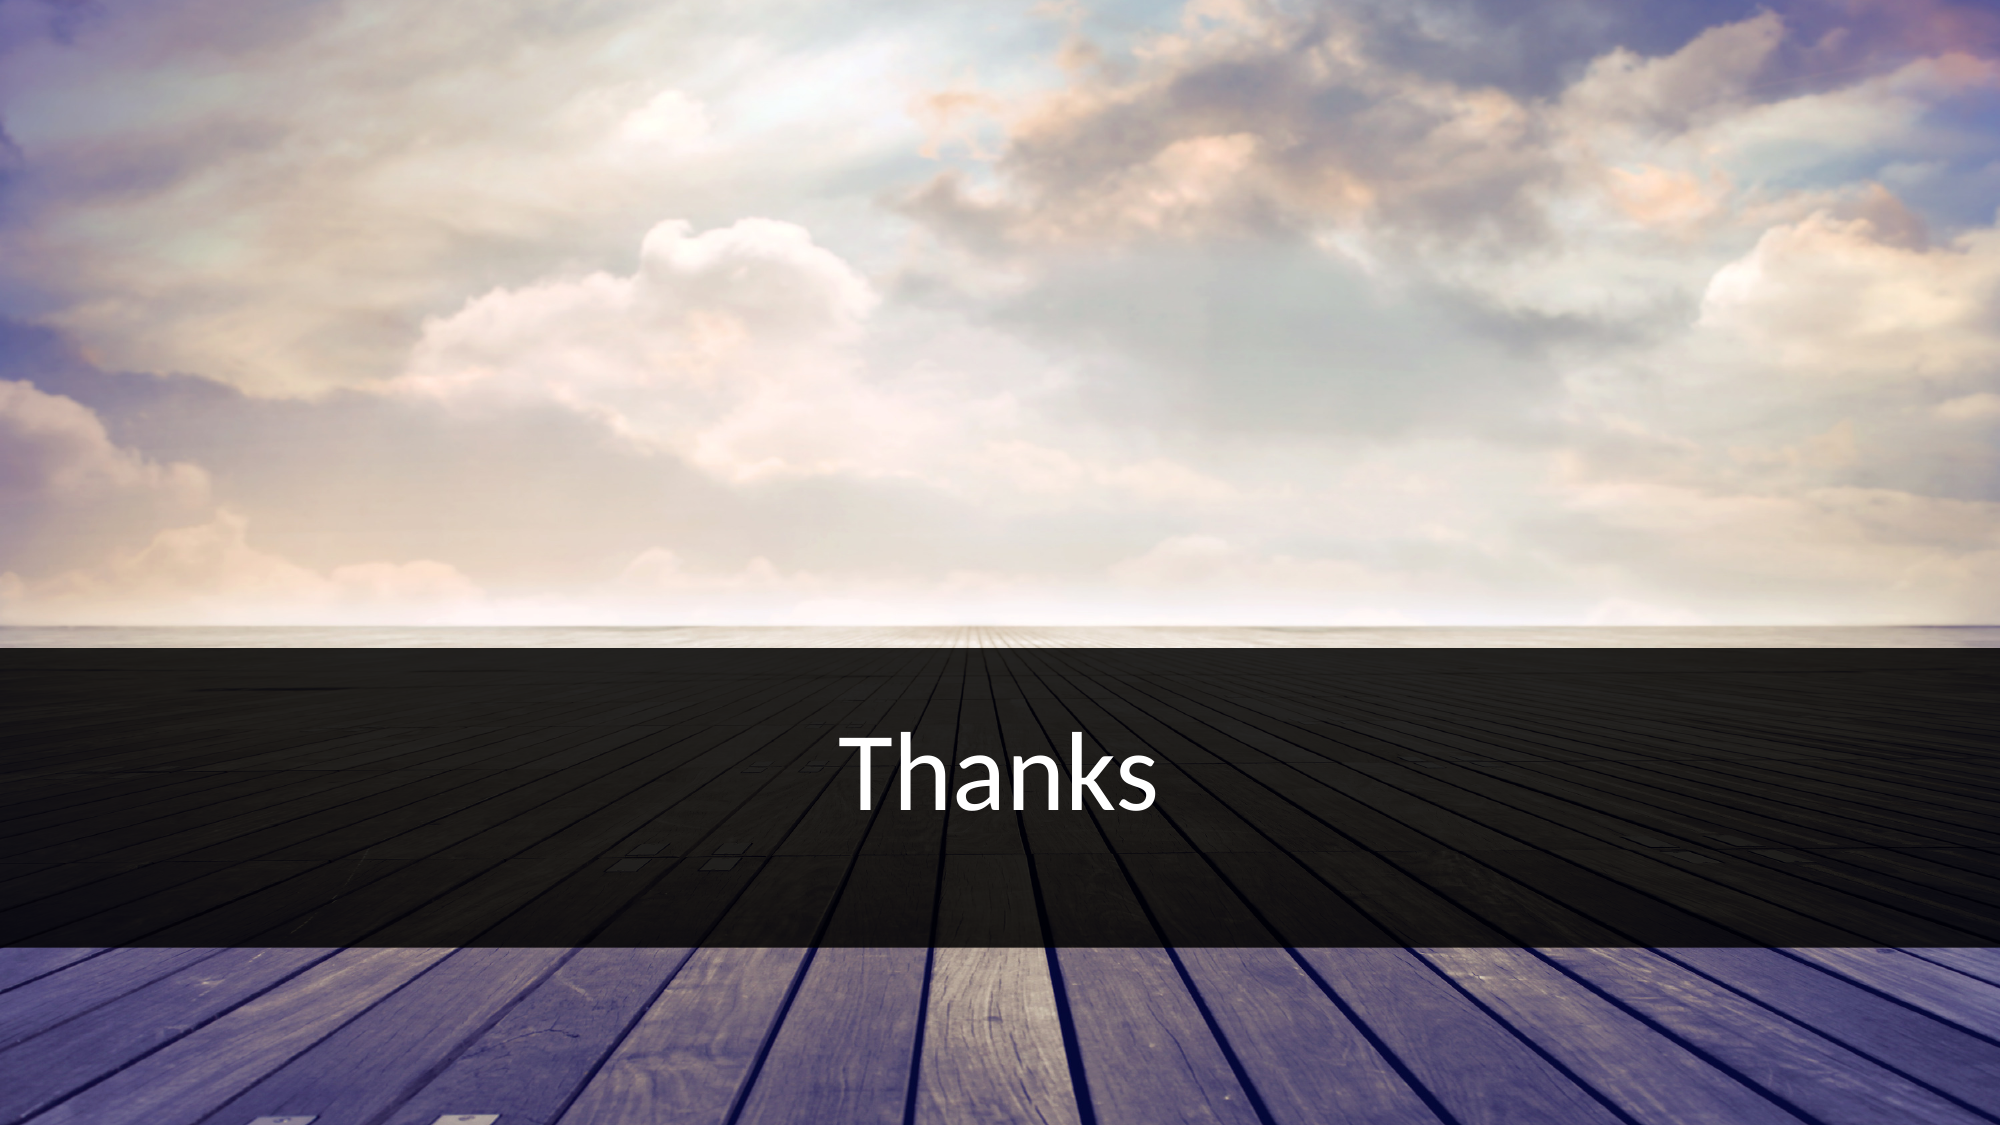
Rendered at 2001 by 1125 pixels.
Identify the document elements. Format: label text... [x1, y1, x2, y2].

text_box [0, 648, 2000, 948]
text_box [0, 0, 2000, 648]
text_box [0, 948, 2000, 1125]
text_box Thanks [331, 705, 1667, 842]
